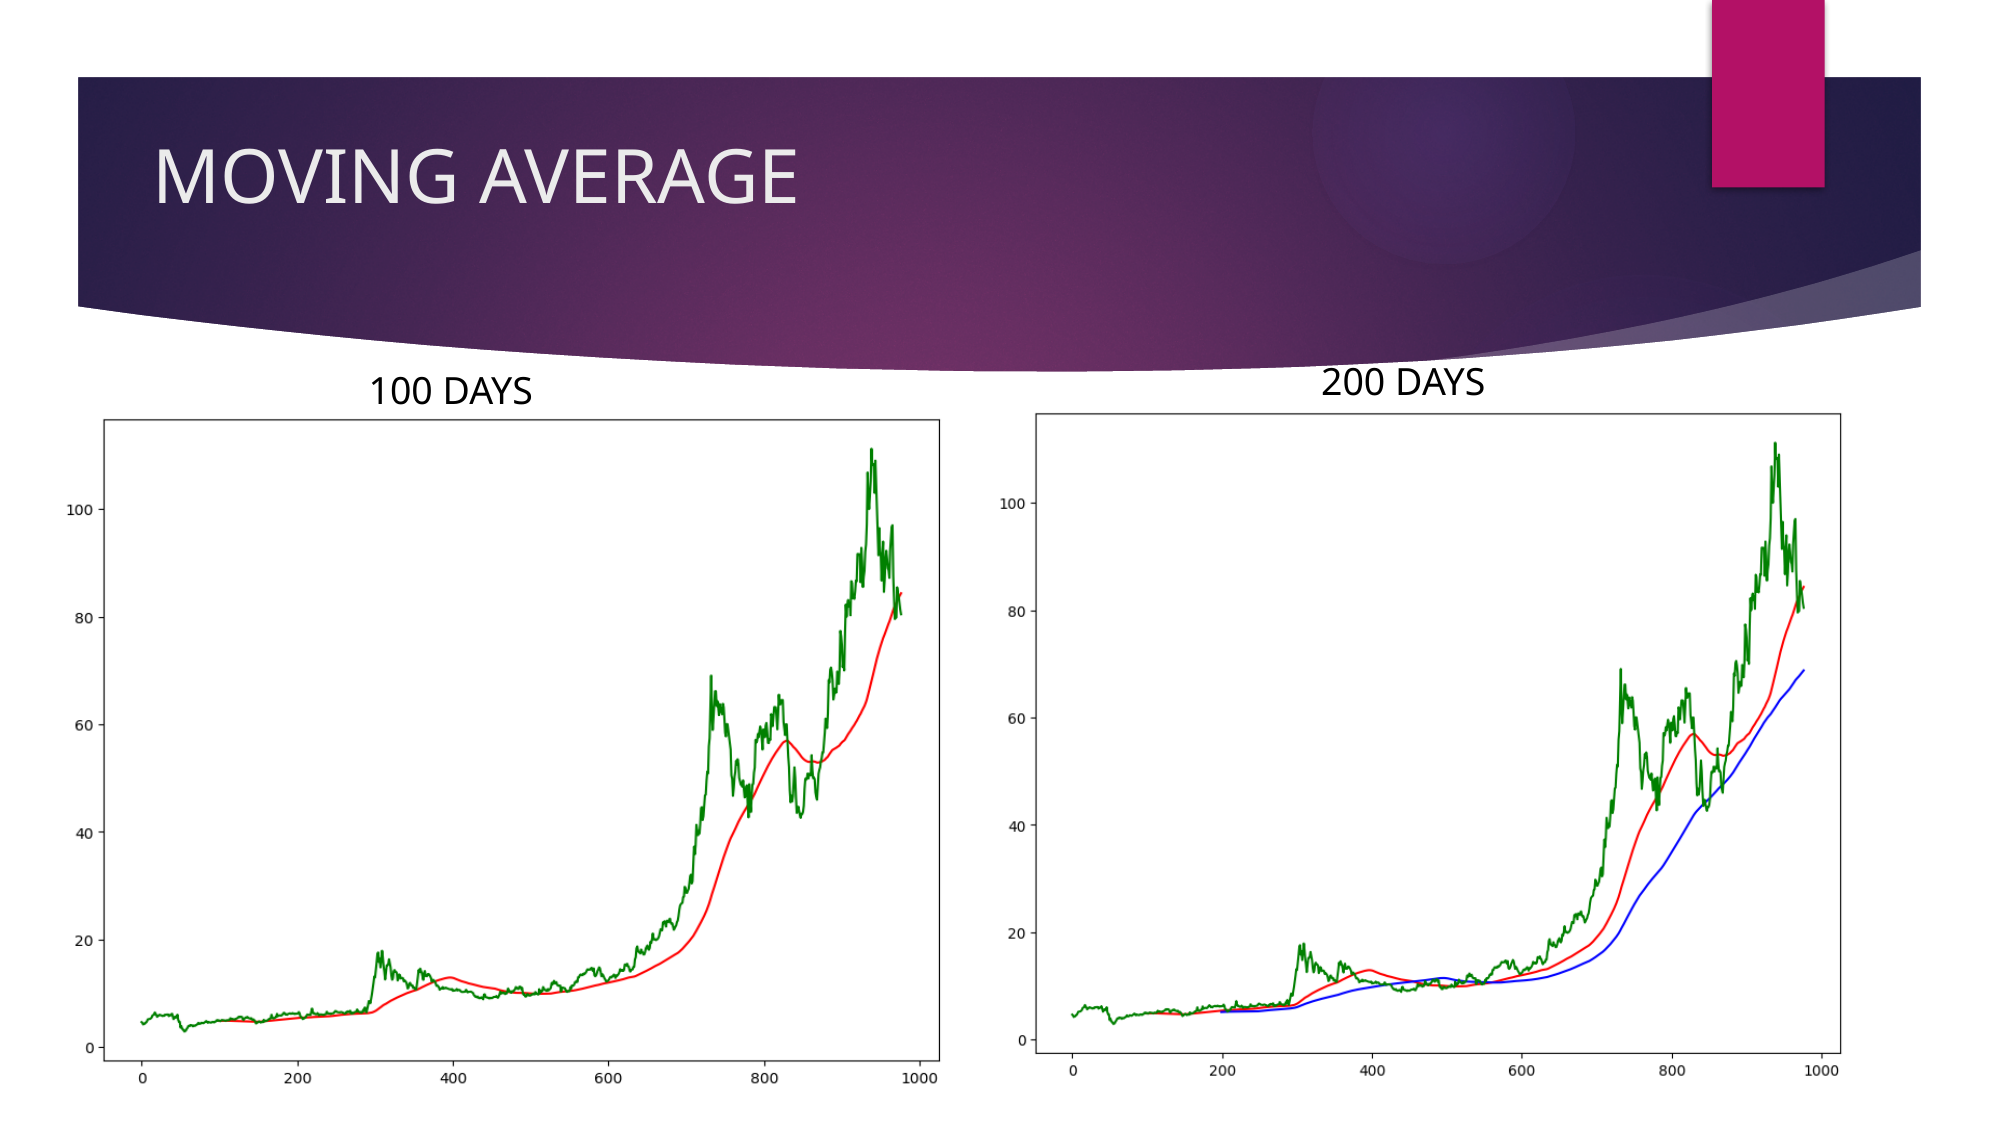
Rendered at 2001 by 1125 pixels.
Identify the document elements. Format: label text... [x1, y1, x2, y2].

picture [992, 402, 1863, 1084]
text_box 100 DAYS [353, 359, 1173, 420]
text_box 200 DAYS [1306, 350, 1962, 411]
title MOVING AVERAGE [137, 64, 1863, 282]
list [53, 410, 981, 1100]
